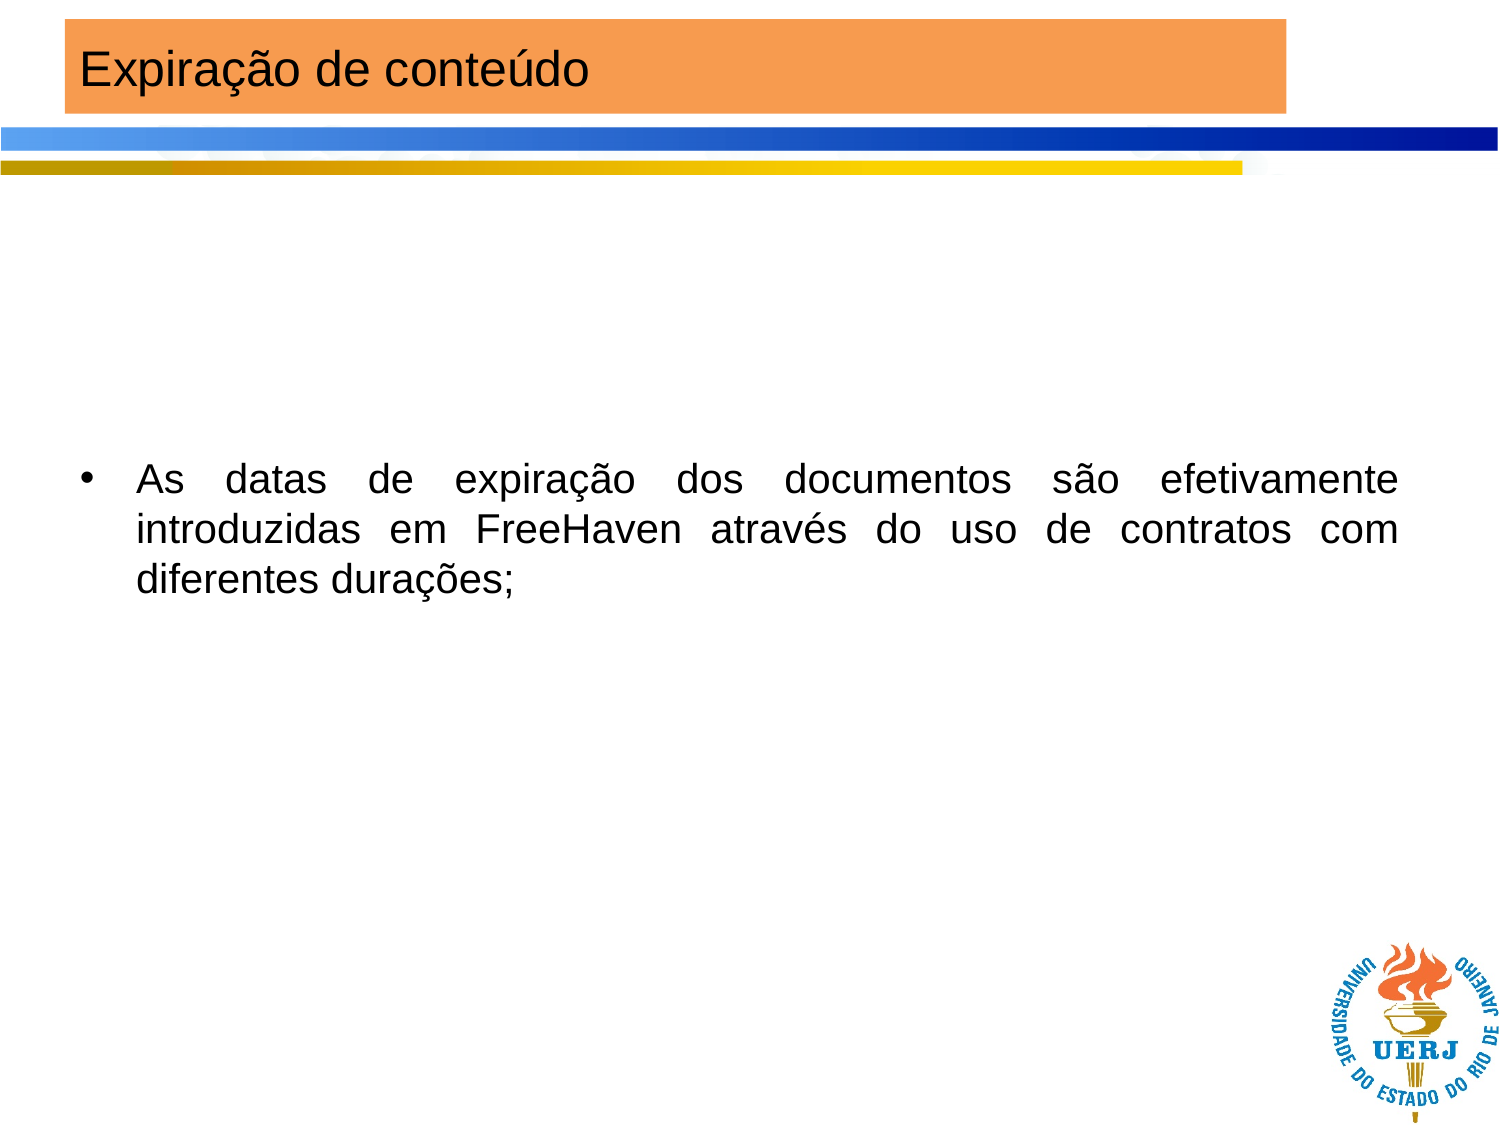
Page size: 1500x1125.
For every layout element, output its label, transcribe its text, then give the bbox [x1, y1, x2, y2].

picture [0, 125, 1500, 175]
title Expiração de conteúdo [64, 18, 1287, 114]
list As datas de expiração dos documentos são efetivamente introduzidas em FreeHaven através do uso de contratos com diferentes durações; [64, 444, 1416, 1125]
picture [1330, 940, 1499, 1125]
